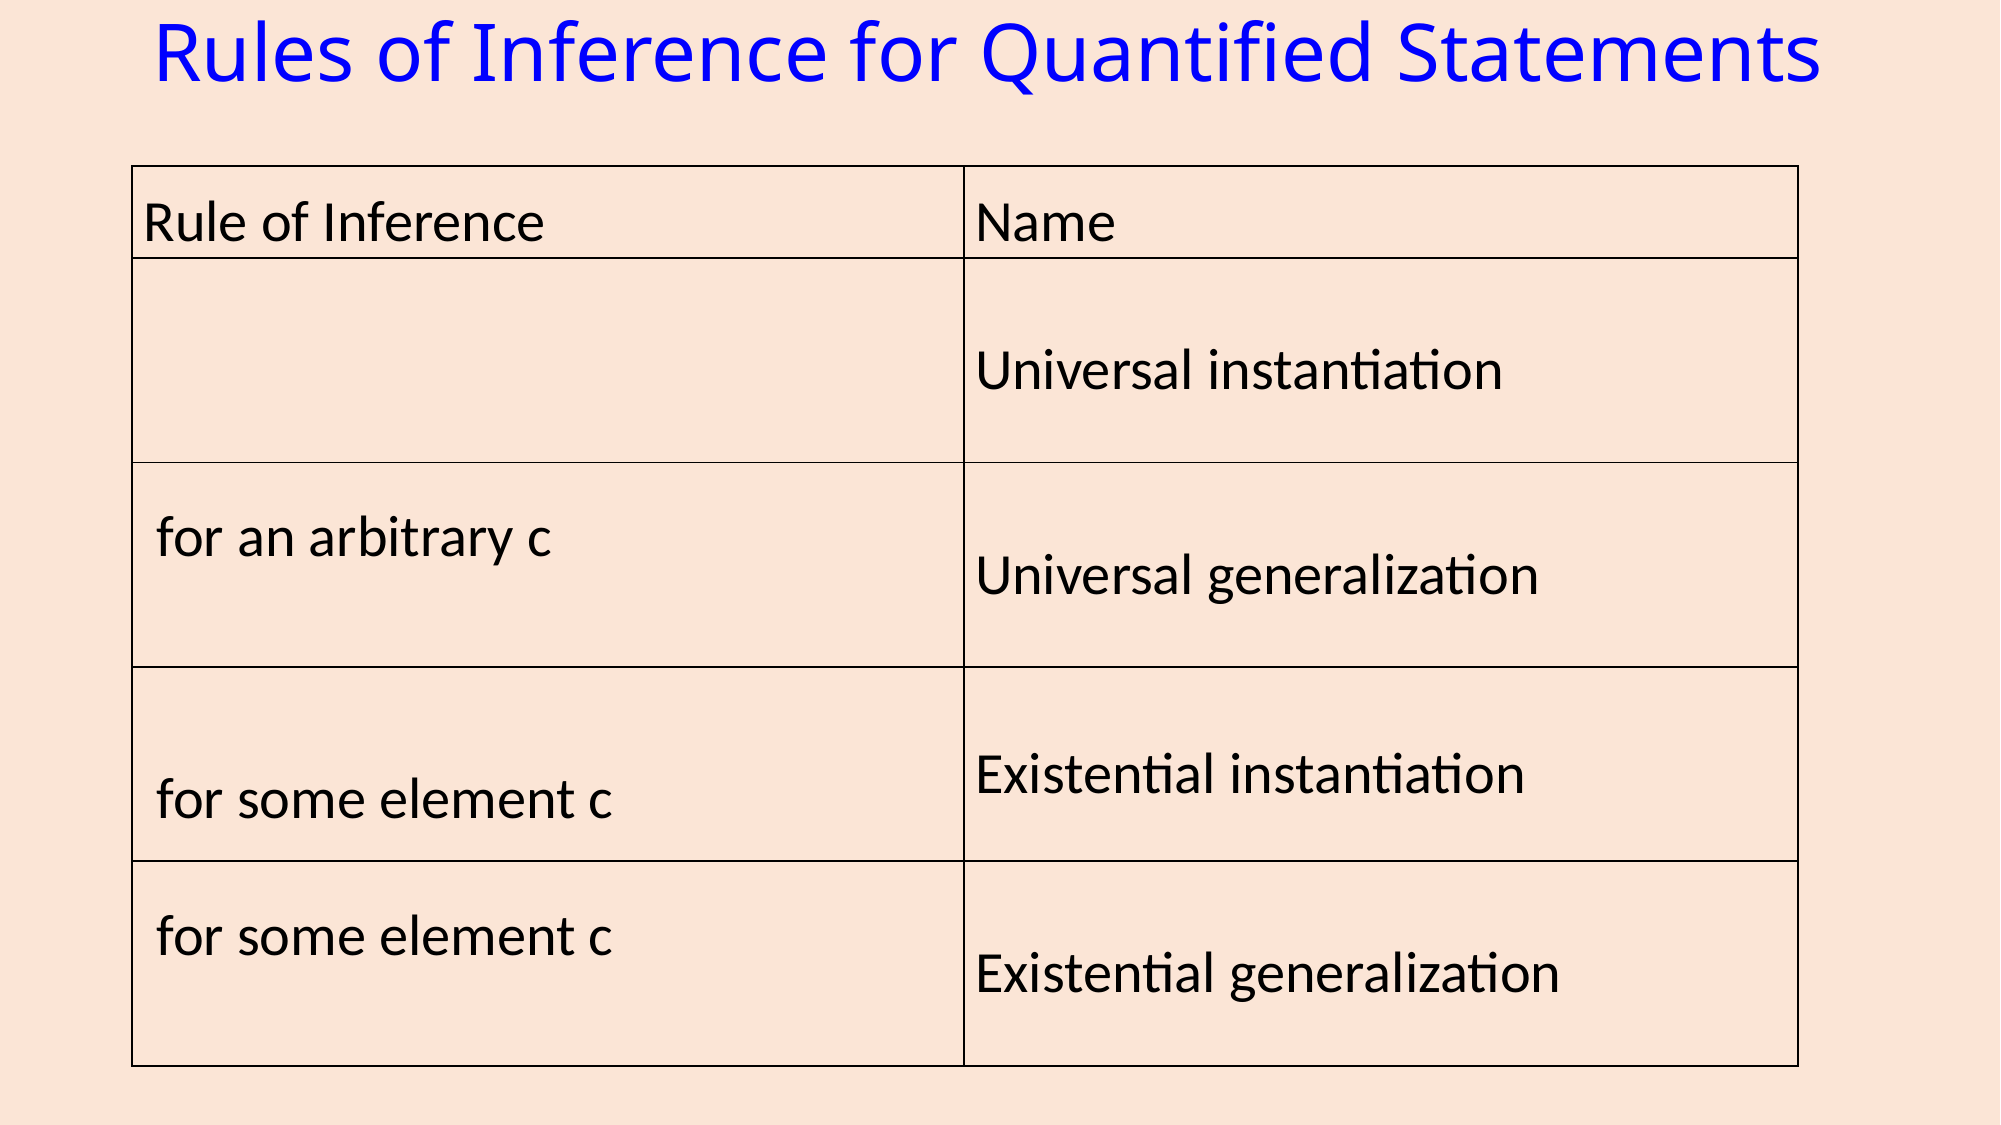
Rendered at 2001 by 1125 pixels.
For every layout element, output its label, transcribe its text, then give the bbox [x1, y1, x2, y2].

title Rules of Inference for Quantified Statements [137, 0, 1863, 112]
